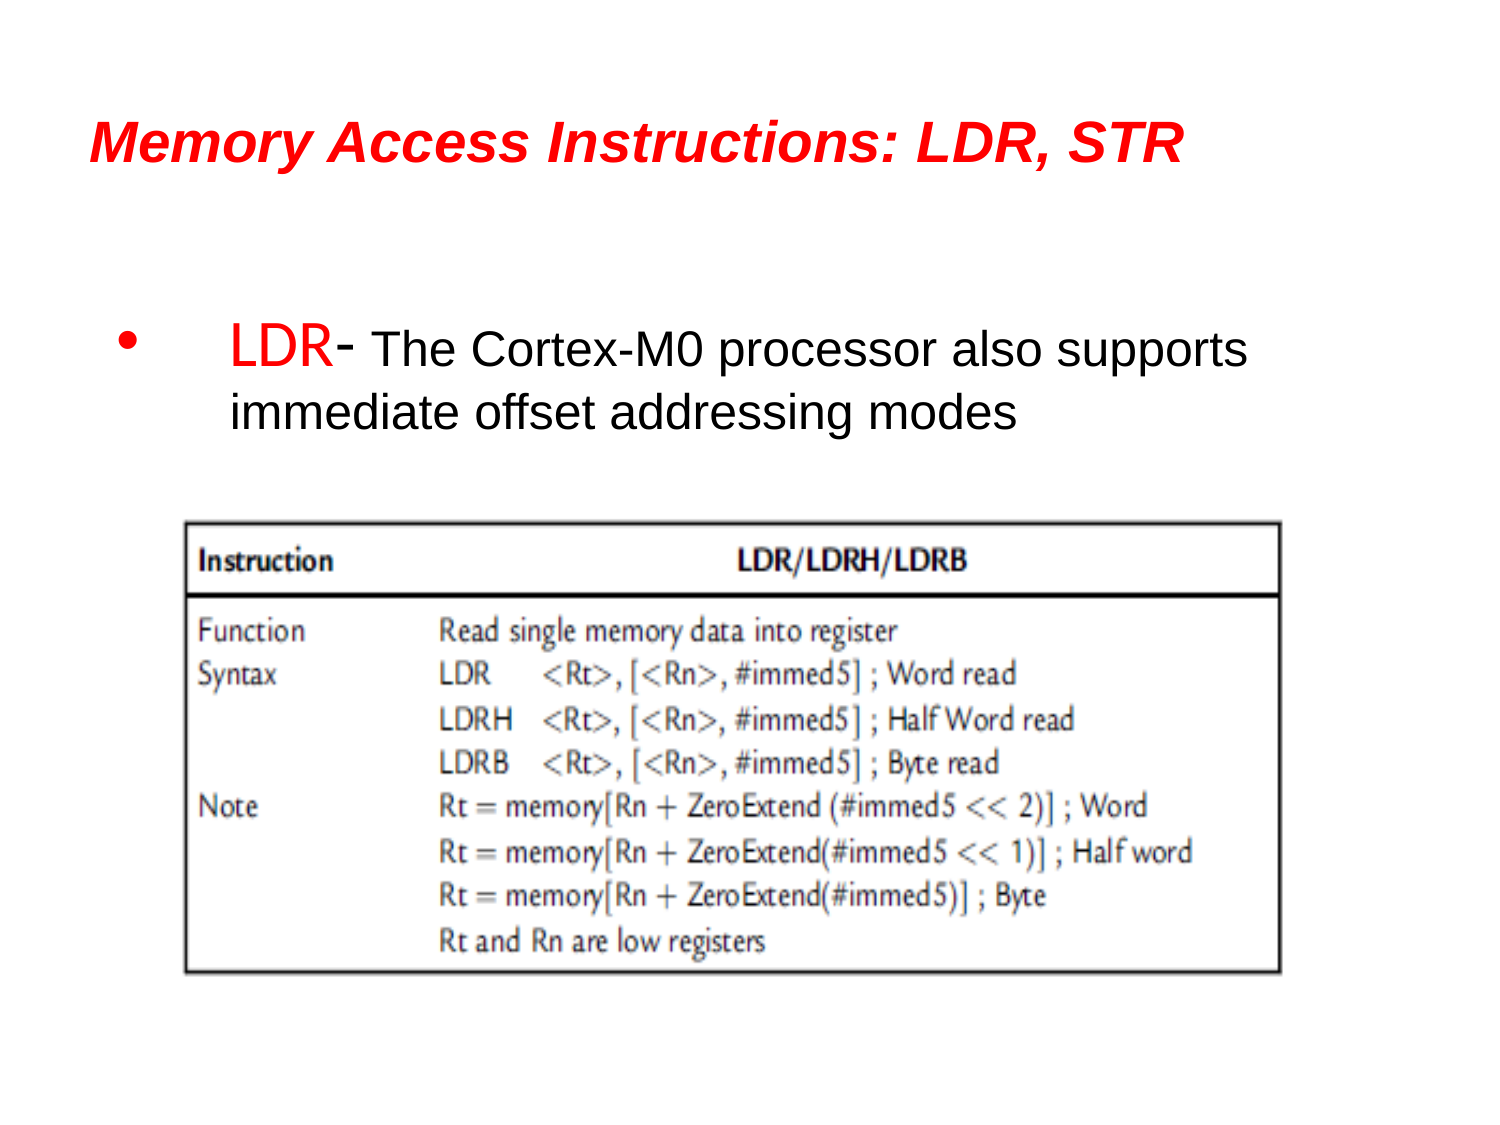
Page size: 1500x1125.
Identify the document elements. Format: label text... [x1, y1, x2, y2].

text_box Memory Access Instructions: LDR, STR [75, 45, 1425, 212]
text_box LDR- The Cortex-M0 processor also supports immediate offset addressing modes [75, 212, 1425, 1005]
picture [162, 499, 1301, 994]
